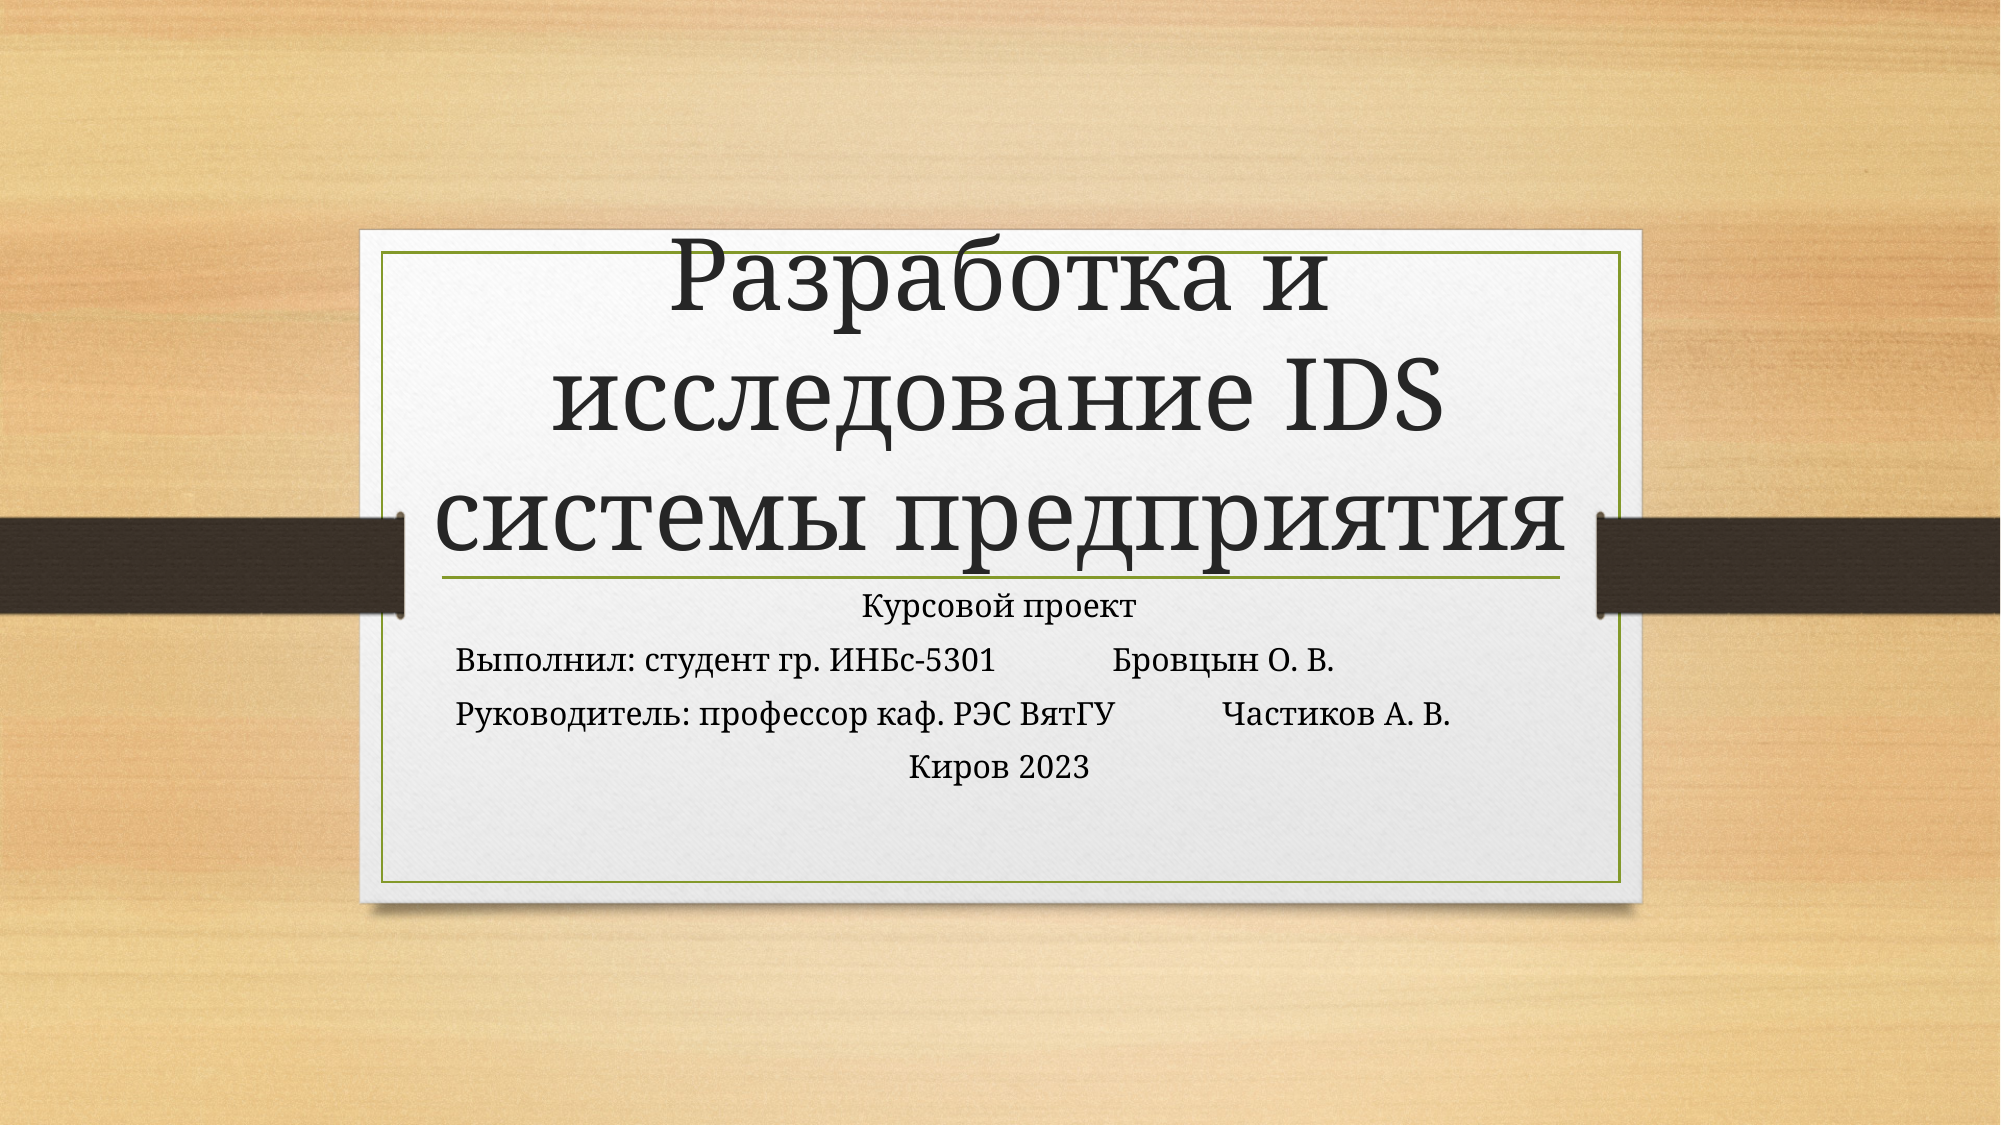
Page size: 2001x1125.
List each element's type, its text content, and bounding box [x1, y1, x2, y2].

title Разработка и исследование IDS системы предприятия [384, 252, 1615, 579]
text_box Курсовой проект Выполнил: студент гр. ИНБс-5301 Бровцын О. В. Руководитель: профессор каф. РЭС ВятГУ Частиков А. В. Киров 2023 [440, 578, 1559, 852]
picture [0, 0, 2001, 1125]
